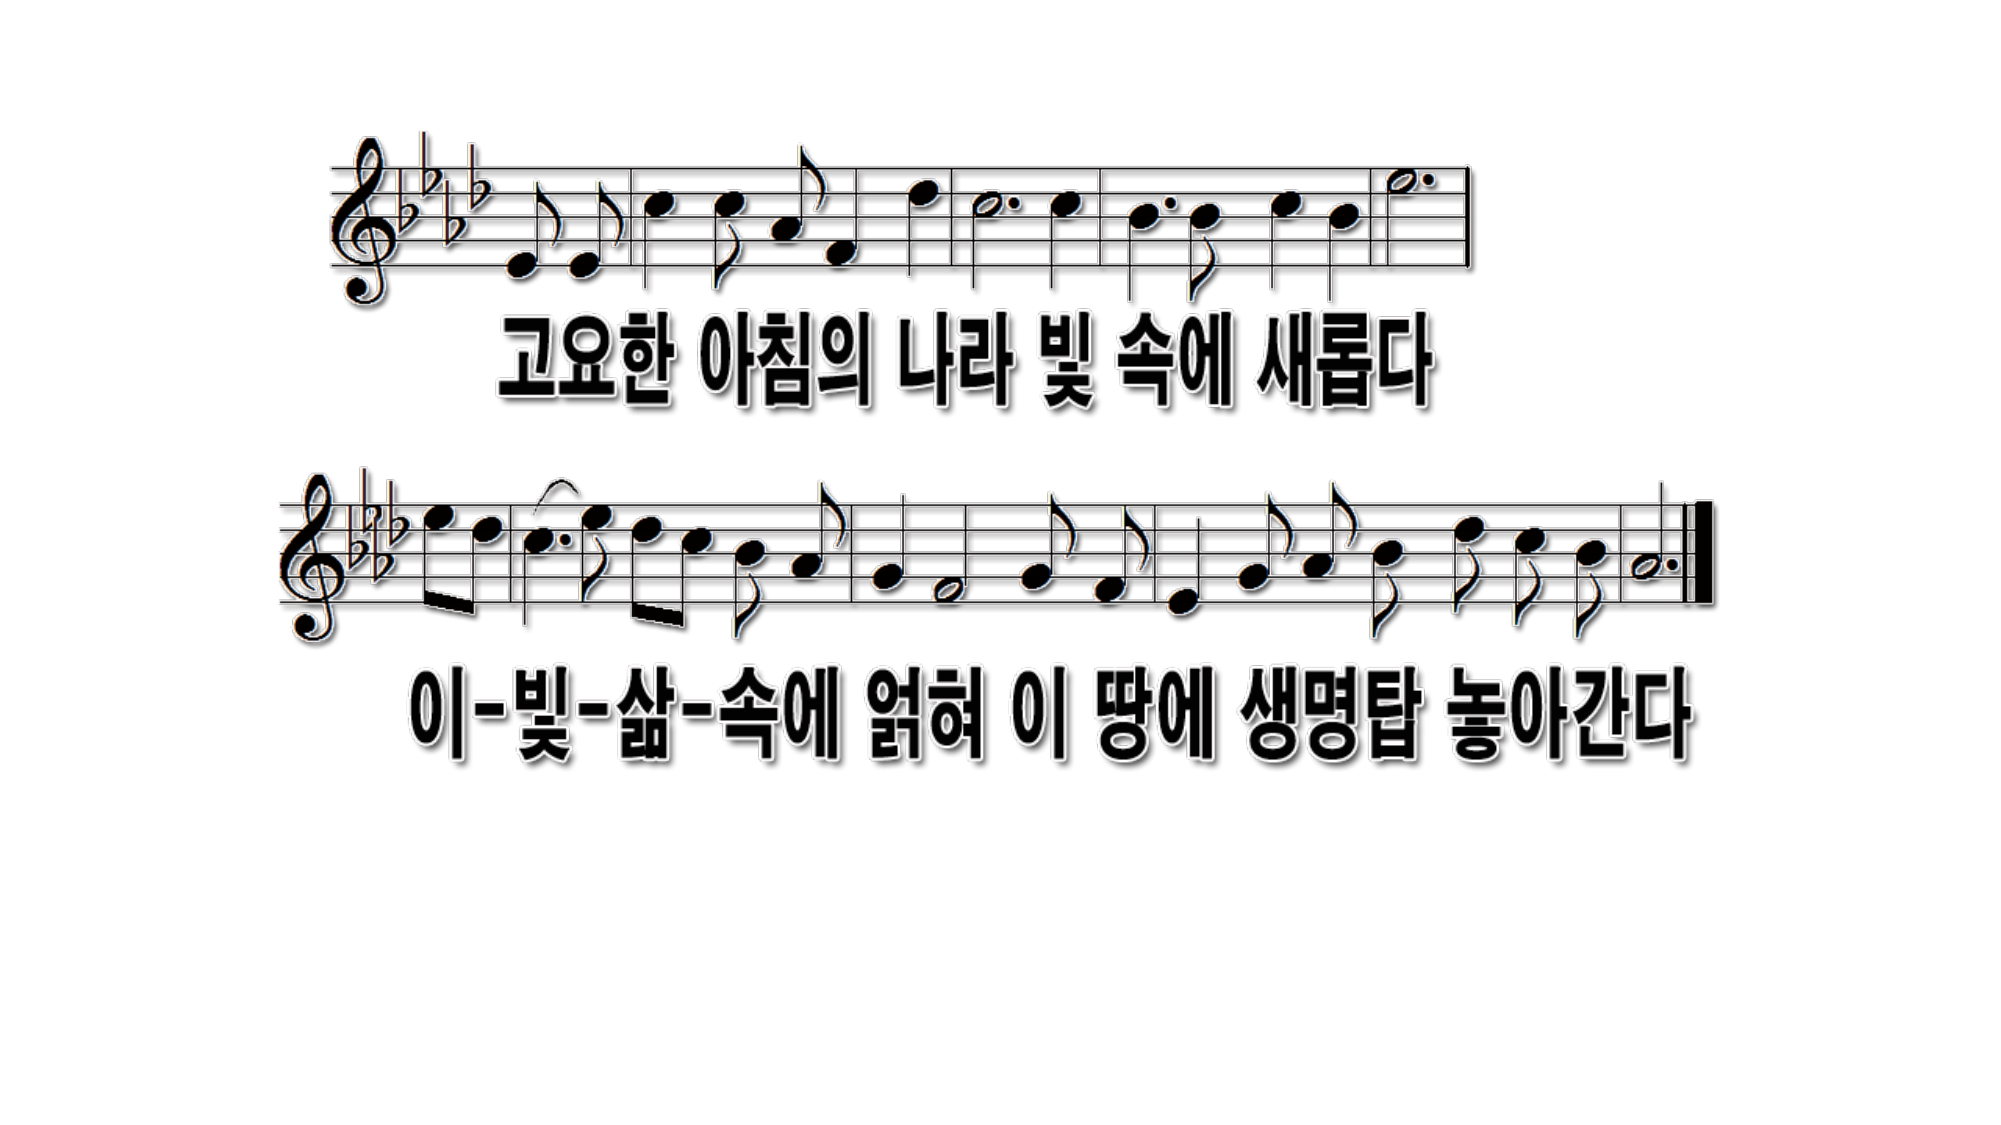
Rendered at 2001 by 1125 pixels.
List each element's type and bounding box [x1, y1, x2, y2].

picture [249, 0, 1750, 835]
